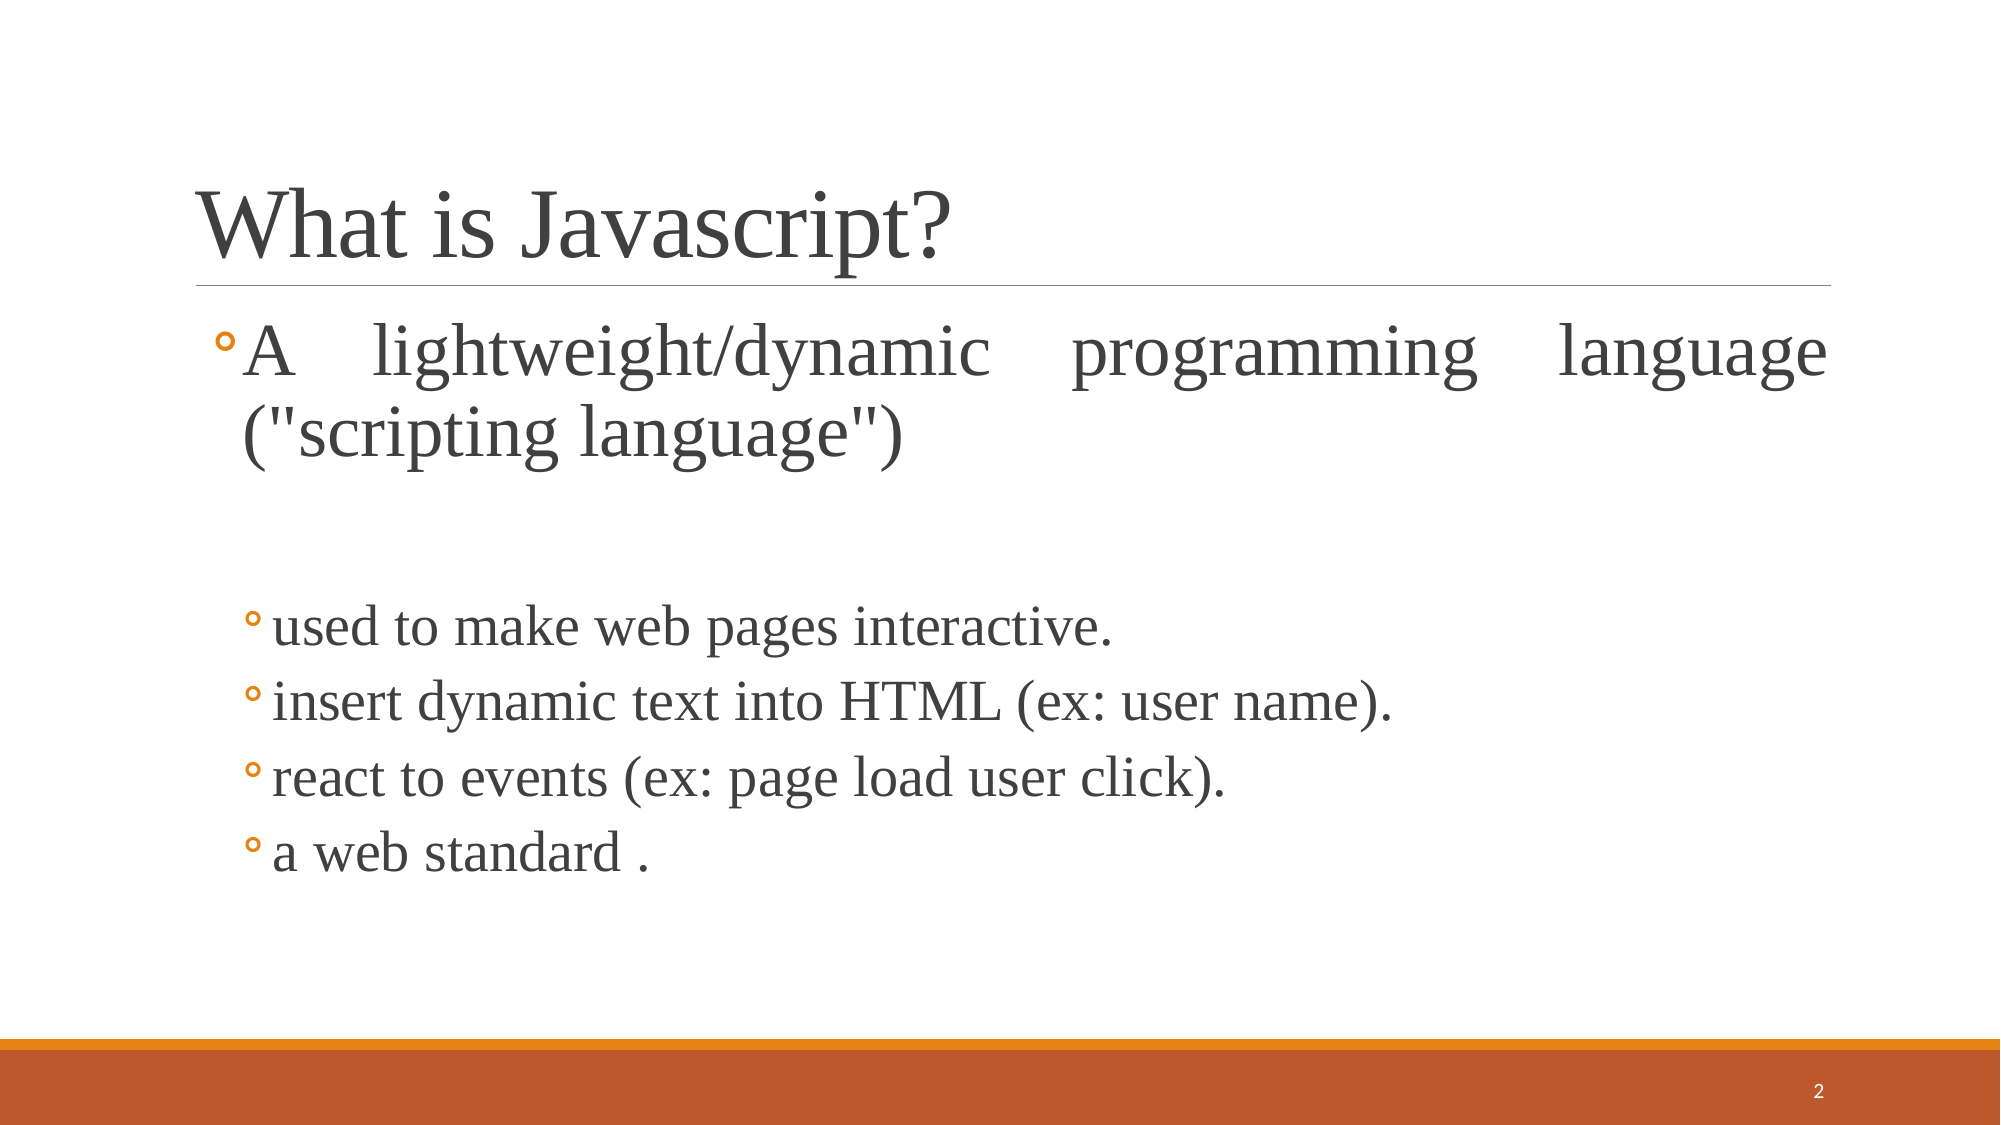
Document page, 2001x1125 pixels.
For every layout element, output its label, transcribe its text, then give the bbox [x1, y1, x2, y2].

title What is Javascript? [180, 47, 1830, 285]
slide_number 2 [1624, 1059, 1840, 1120]
list A lightweight/dynamic programming language ("scripting language") used to make web pages interactive. insert dynamic text into HTML (ex: user name). react to events (ex: page load user click). a web standard . [180, 302, 1830, 963]
